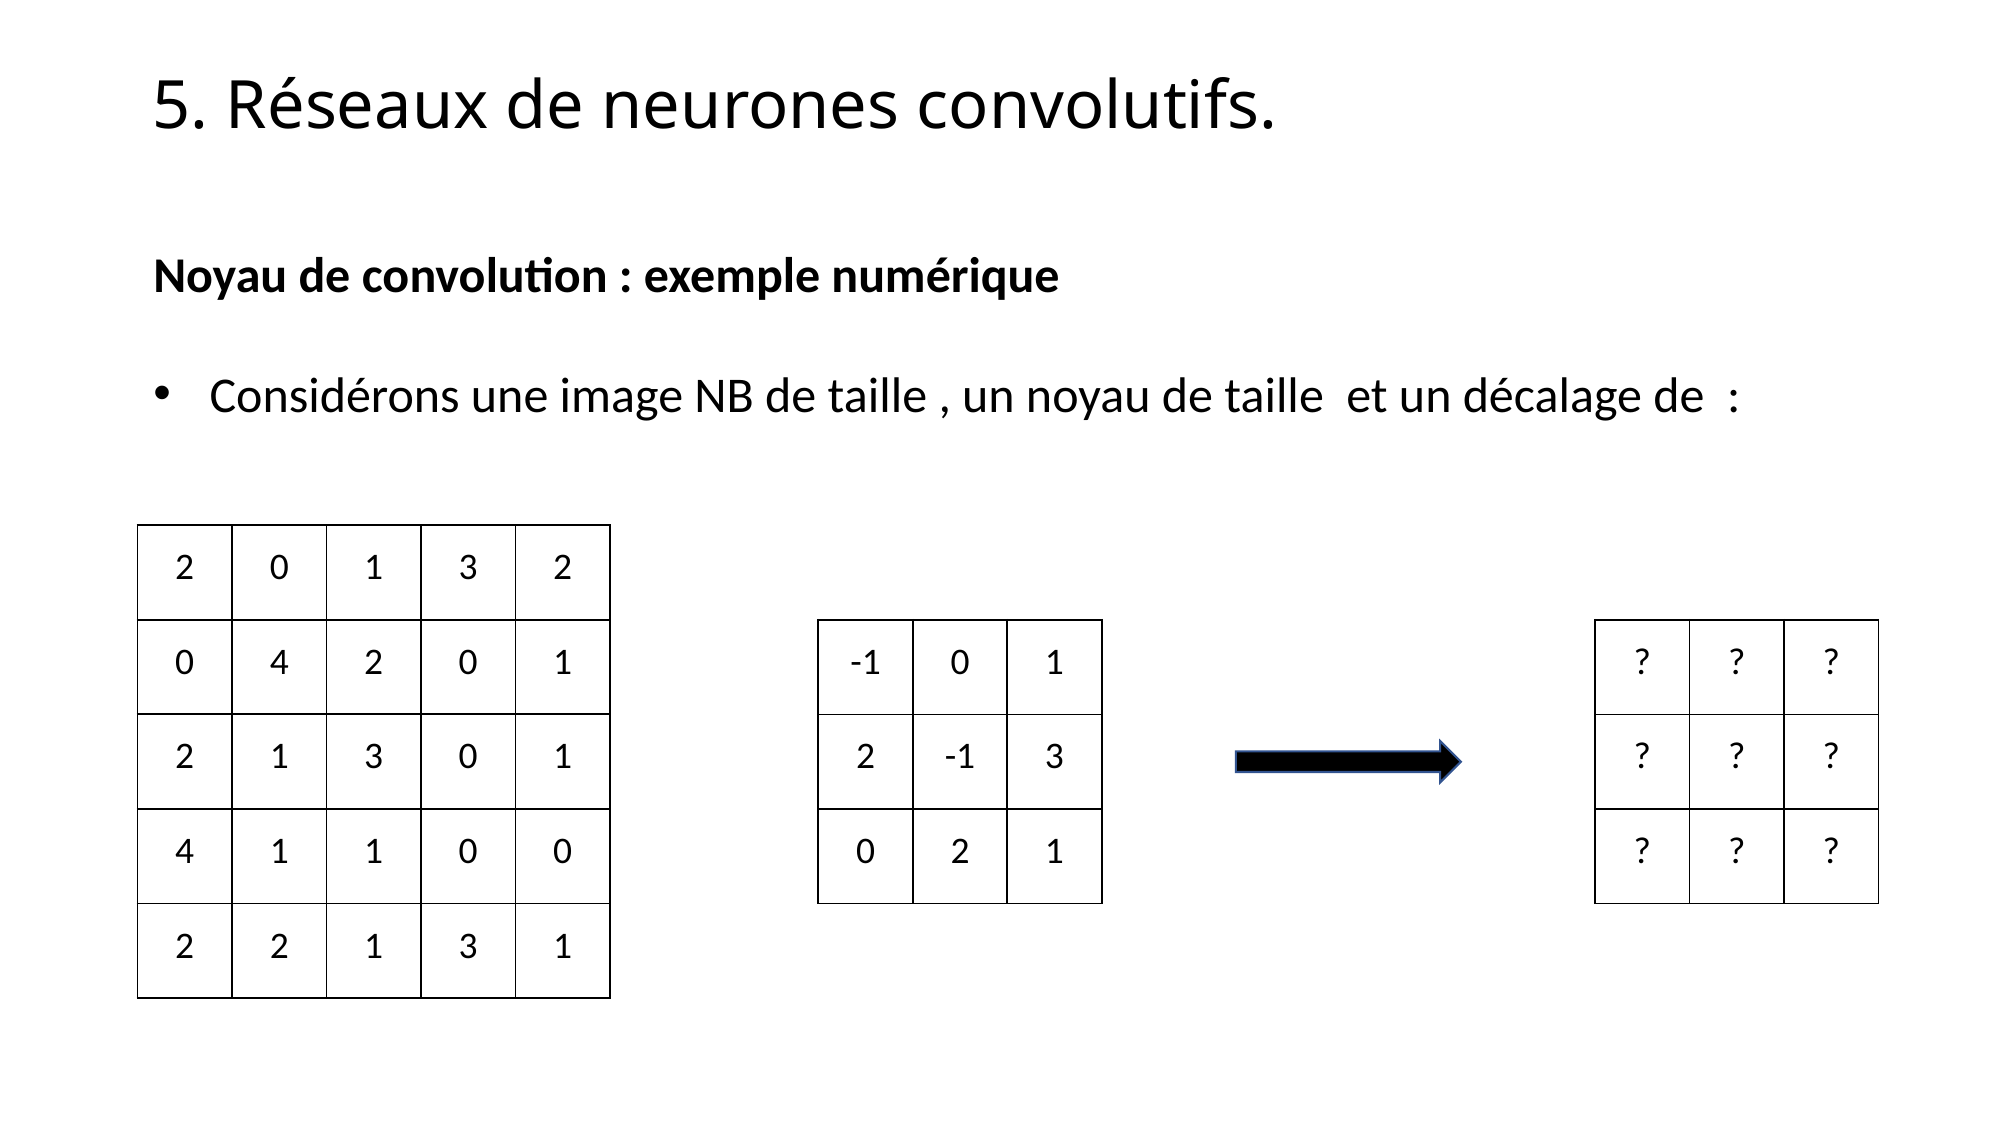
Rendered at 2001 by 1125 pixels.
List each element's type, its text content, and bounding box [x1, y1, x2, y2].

table_cell ? [1690, 810, 1783, 903]
table_cell 1 [327, 904, 420, 997]
title 5. Réseaux de neurones convolutifs. [137, 59, 1863, 155]
table_cell 1 [1008, 810, 1101, 903]
table_header 3 [422, 526, 515, 619]
table_cell 1 [516, 715, 609, 808]
table_cell 2 [819, 715, 912, 808]
table_cell ? [1596, 810, 1689, 903]
table_cell 0 [516, 810, 609, 903]
table_cell 4 [233, 621, 326, 713]
table_cell 4 [138, 810, 231, 903]
table_cell ? [1596, 715, 1689, 808]
table_cell 0 [422, 715, 515, 808]
table_header ? [1785, 621, 1878, 714]
table_cell 3 [327, 715, 420, 808]
text_box [1234, 738, 1463, 785]
table_cell 1 [327, 810, 420, 903]
table_cell 3 [1008, 715, 1101, 808]
table_cell 2 [233, 904, 326, 997]
table_cell -1 [914, 715, 1006, 808]
table_header 0 [233, 526, 326, 619]
table_cell 0 [422, 621, 515, 713]
table_header -1 [819, 621, 912, 714]
table_header 2 [516, 526, 609, 619]
table_header ? [1596, 621, 1689, 714]
table_cell 2 [914, 810, 1006, 903]
table_cell ? [1785, 810, 1878, 903]
table_cell ? [1785, 715, 1878, 808]
table_cell 2 [138, 715, 231, 808]
table_header 1 [327, 526, 420, 619]
table_header 2 [138, 526, 231, 619]
table_cell 3 [422, 904, 515, 997]
table_header 1 [1008, 621, 1101, 714]
table_header ? [1690, 621, 1783, 714]
table_cell 0 [422, 810, 515, 903]
table_cell 1 [516, 621, 609, 713]
table_cell 0 [138, 621, 231, 713]
table_header 0 [914, 621, 1006, 714]
table_cell 1 [233, 810, 326, 903]
table_cell 2 [138, 904, 231, 997]
table_cell 1 [233, 715, 326, 808]
table_cell 0 [819, 810, 912, 903]
table_cell 1 [516, 904, 609, 997]
table_cell 2 [327, 621, 420, 713]
table_cell ? [1690, 715, 1783, 808]
